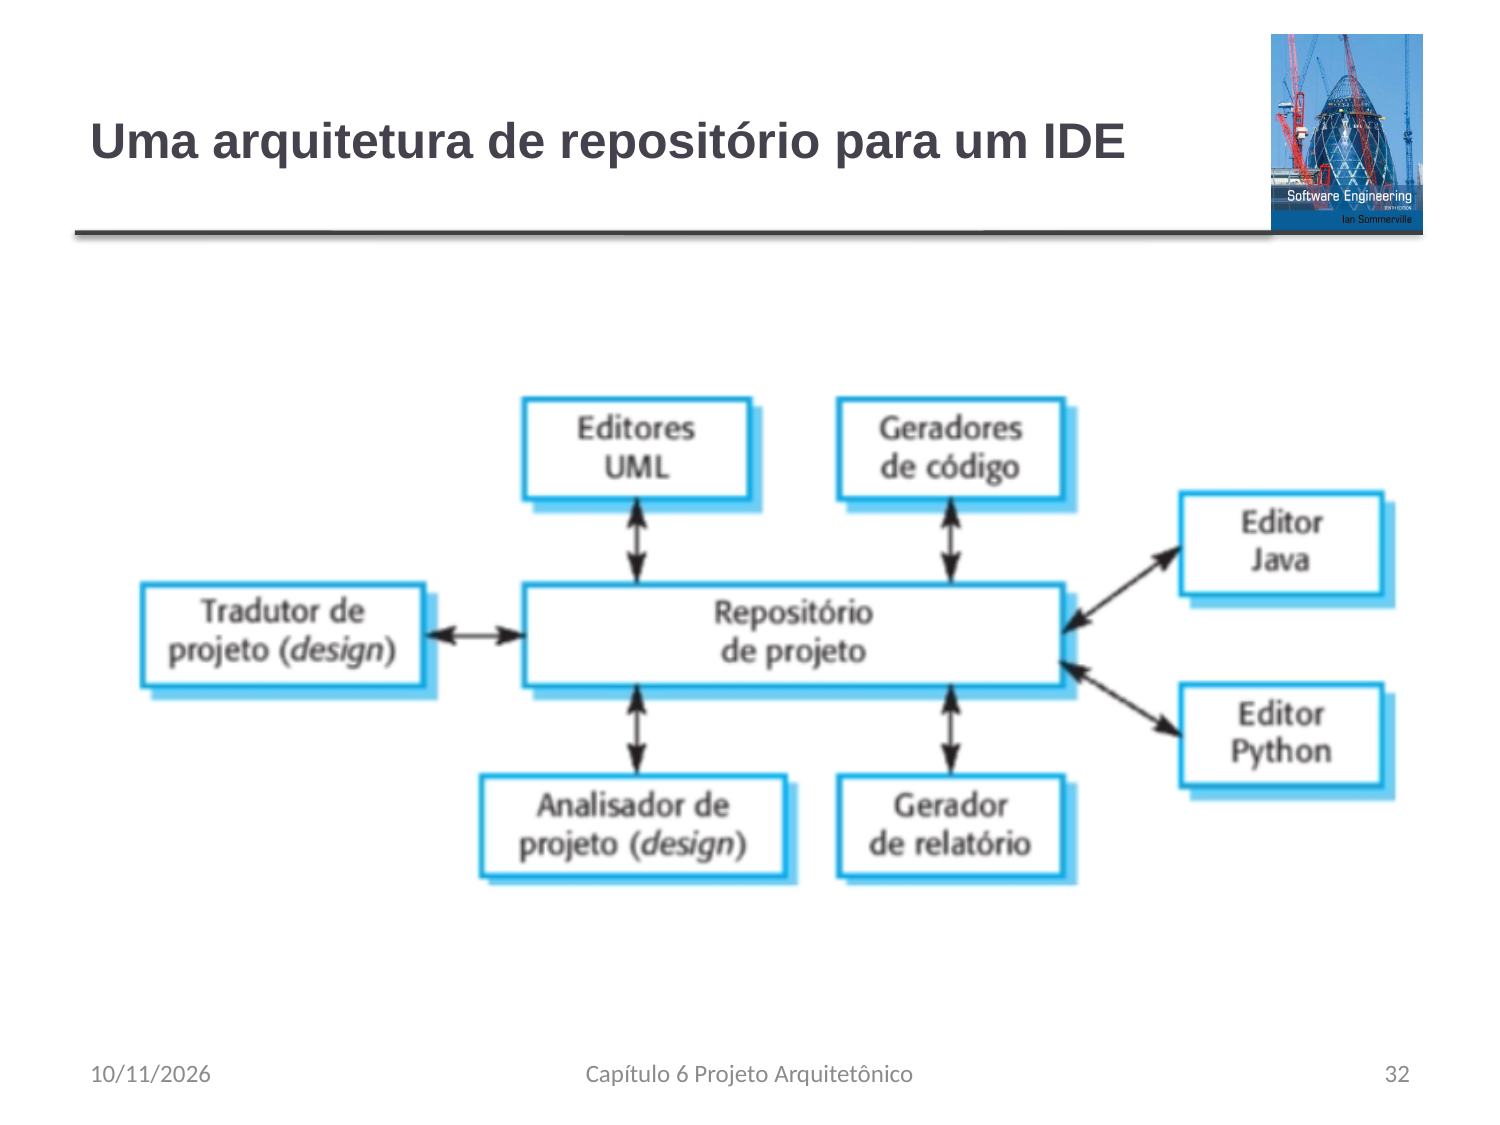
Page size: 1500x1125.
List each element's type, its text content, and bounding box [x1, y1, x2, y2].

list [74, 368, 1426, 907]
picture [1271, 34, 1423, 230]
title Uma arquitetura de repositório para um IDE [74, 44, 1272, 233]
slide_number 32 [1074, 1042, 1425, 1103]
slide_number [75, 1042, 425, 1103]
footer Capítulo 6 Projeto Arquitetônico [512, 1042, 988, 1103]
